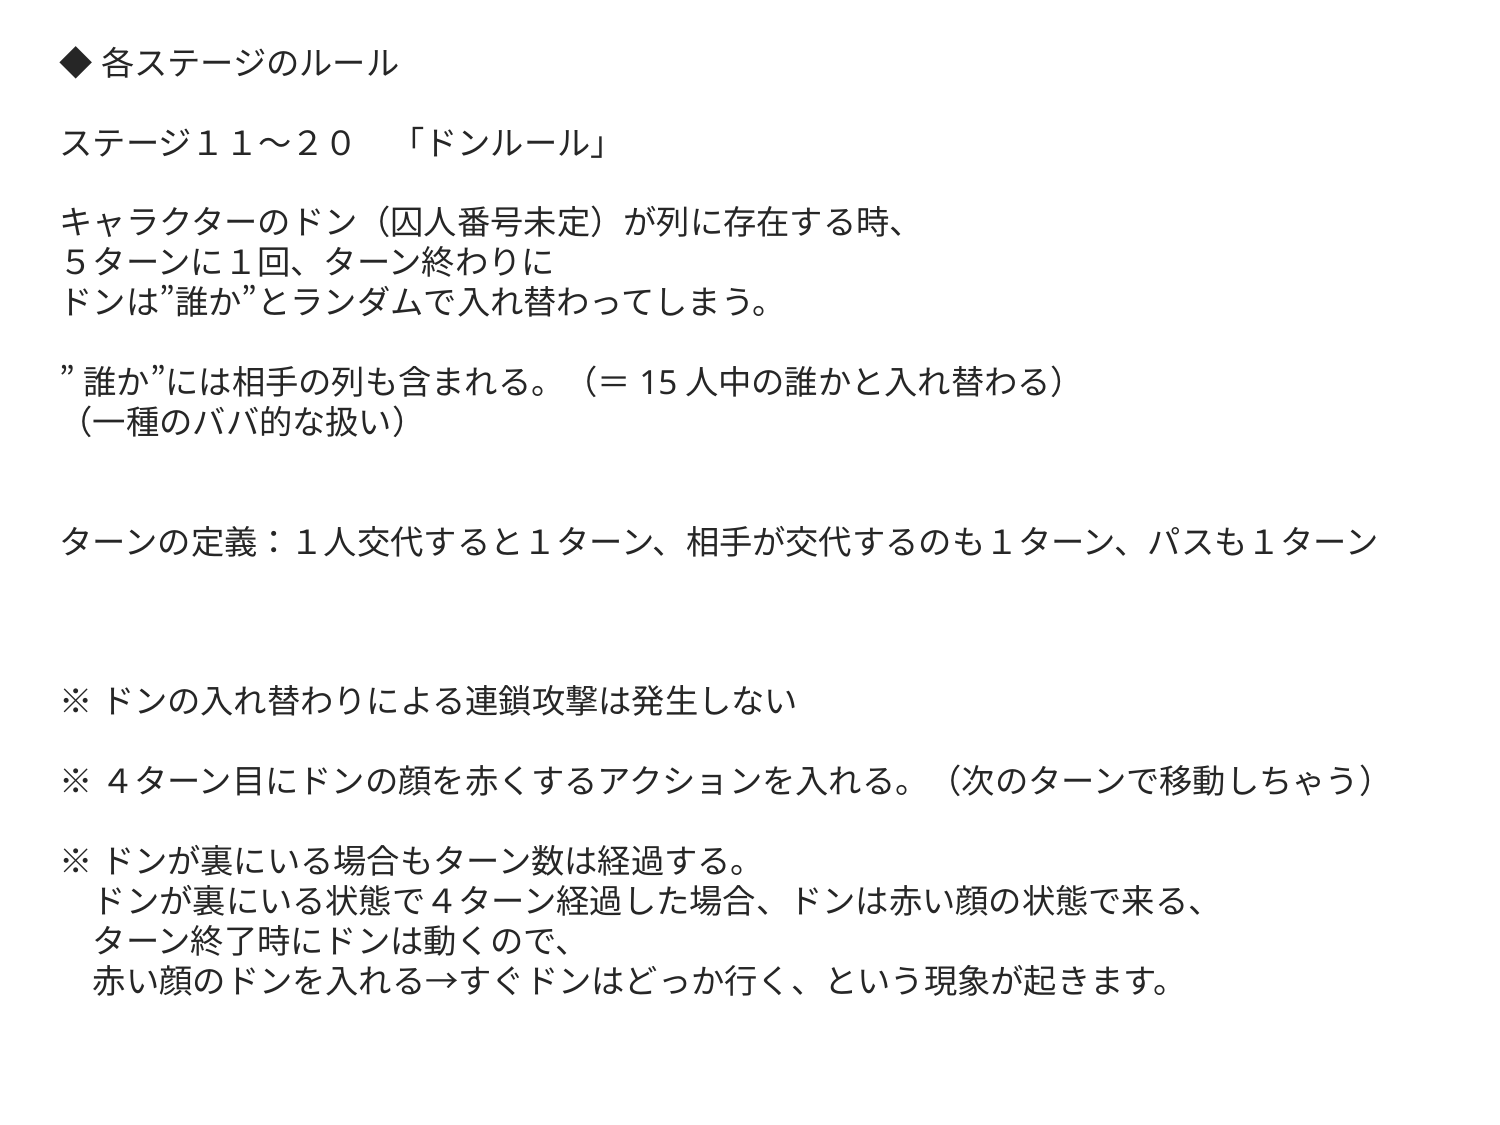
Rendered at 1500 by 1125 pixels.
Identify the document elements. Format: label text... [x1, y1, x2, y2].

text_box ◆各ステージのルール ステージ１１〜２０ 「ドンルール」 キャラクターのドン（囚人番号未定）が列に存在する時、 ５ターンに１回、ターン終わりに ドンは”誰か”とランダムで入れ替わってしまう。 ”誰か”には相手の列も含まれる。（＝15人中の誰かと入れ替わる） （一種のババ的な扱い） ターンの定義：１人交代すると１ターン、相手が交代するのも１ターン、パスも１ターン ※ドンの入れ替わりによる連鎖攻撃は発生しない ※４ターン目にドンの顔を赤くするアクションを入れる。（次のターンで移動しちゃう） ※ドンが裏にいる場合もターン数は経過する。 ドンが裏にいる状態で４ターン経過した場合、ドンは赤い顔の状態で来る、 ターン終了時にドンは動くので、 赤い顔のドンを入れる→すぐドンはどっか行く、という現象が起きます。 [45, 34, 1474, 1048]
